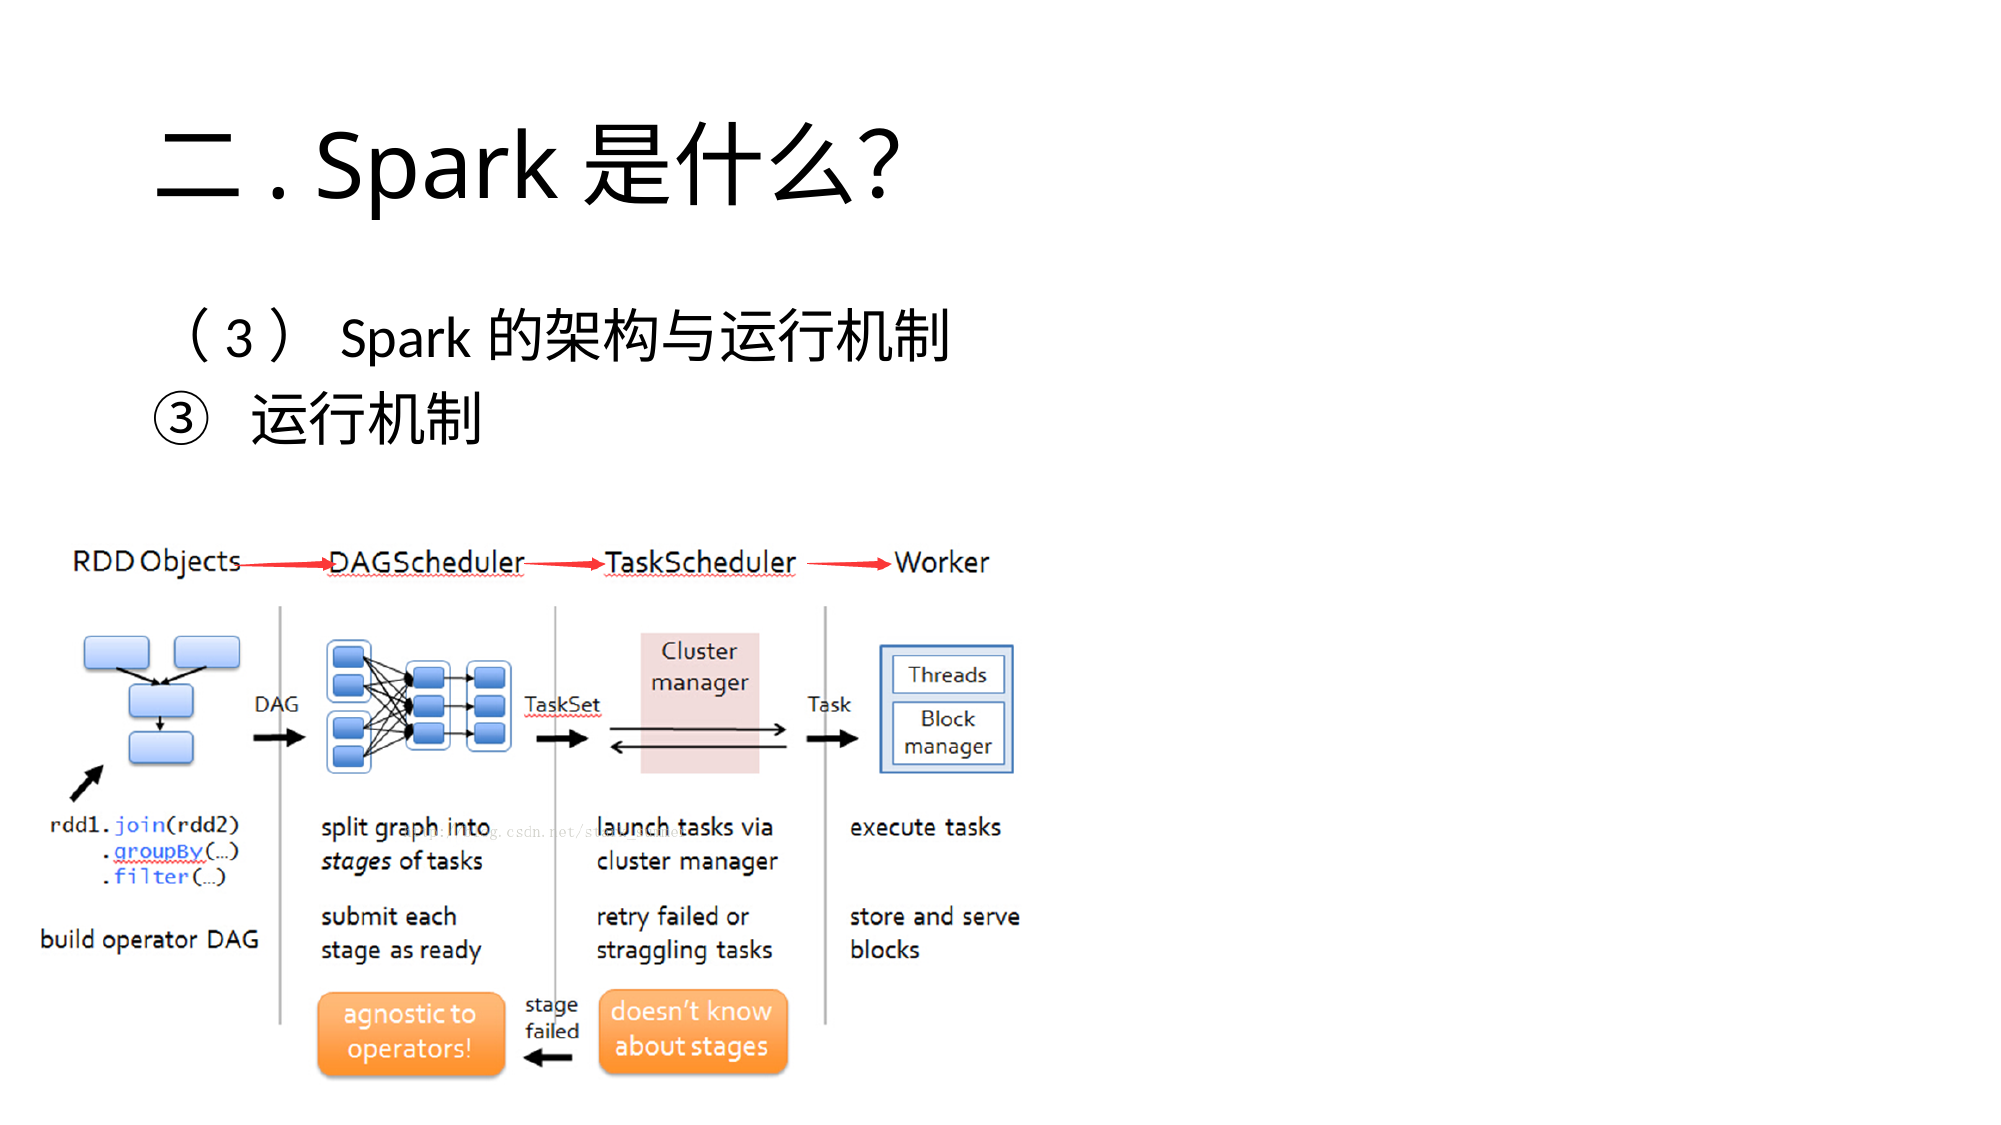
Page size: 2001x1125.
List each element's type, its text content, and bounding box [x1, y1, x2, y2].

picture [17, 532, 1057, 1112]
title 二. Spark是什么？ [137, 59, 1863, 278]
list （3）Spark的架构与运行机制 ③ 运行机制 [137, 299, 1863, 1014]
